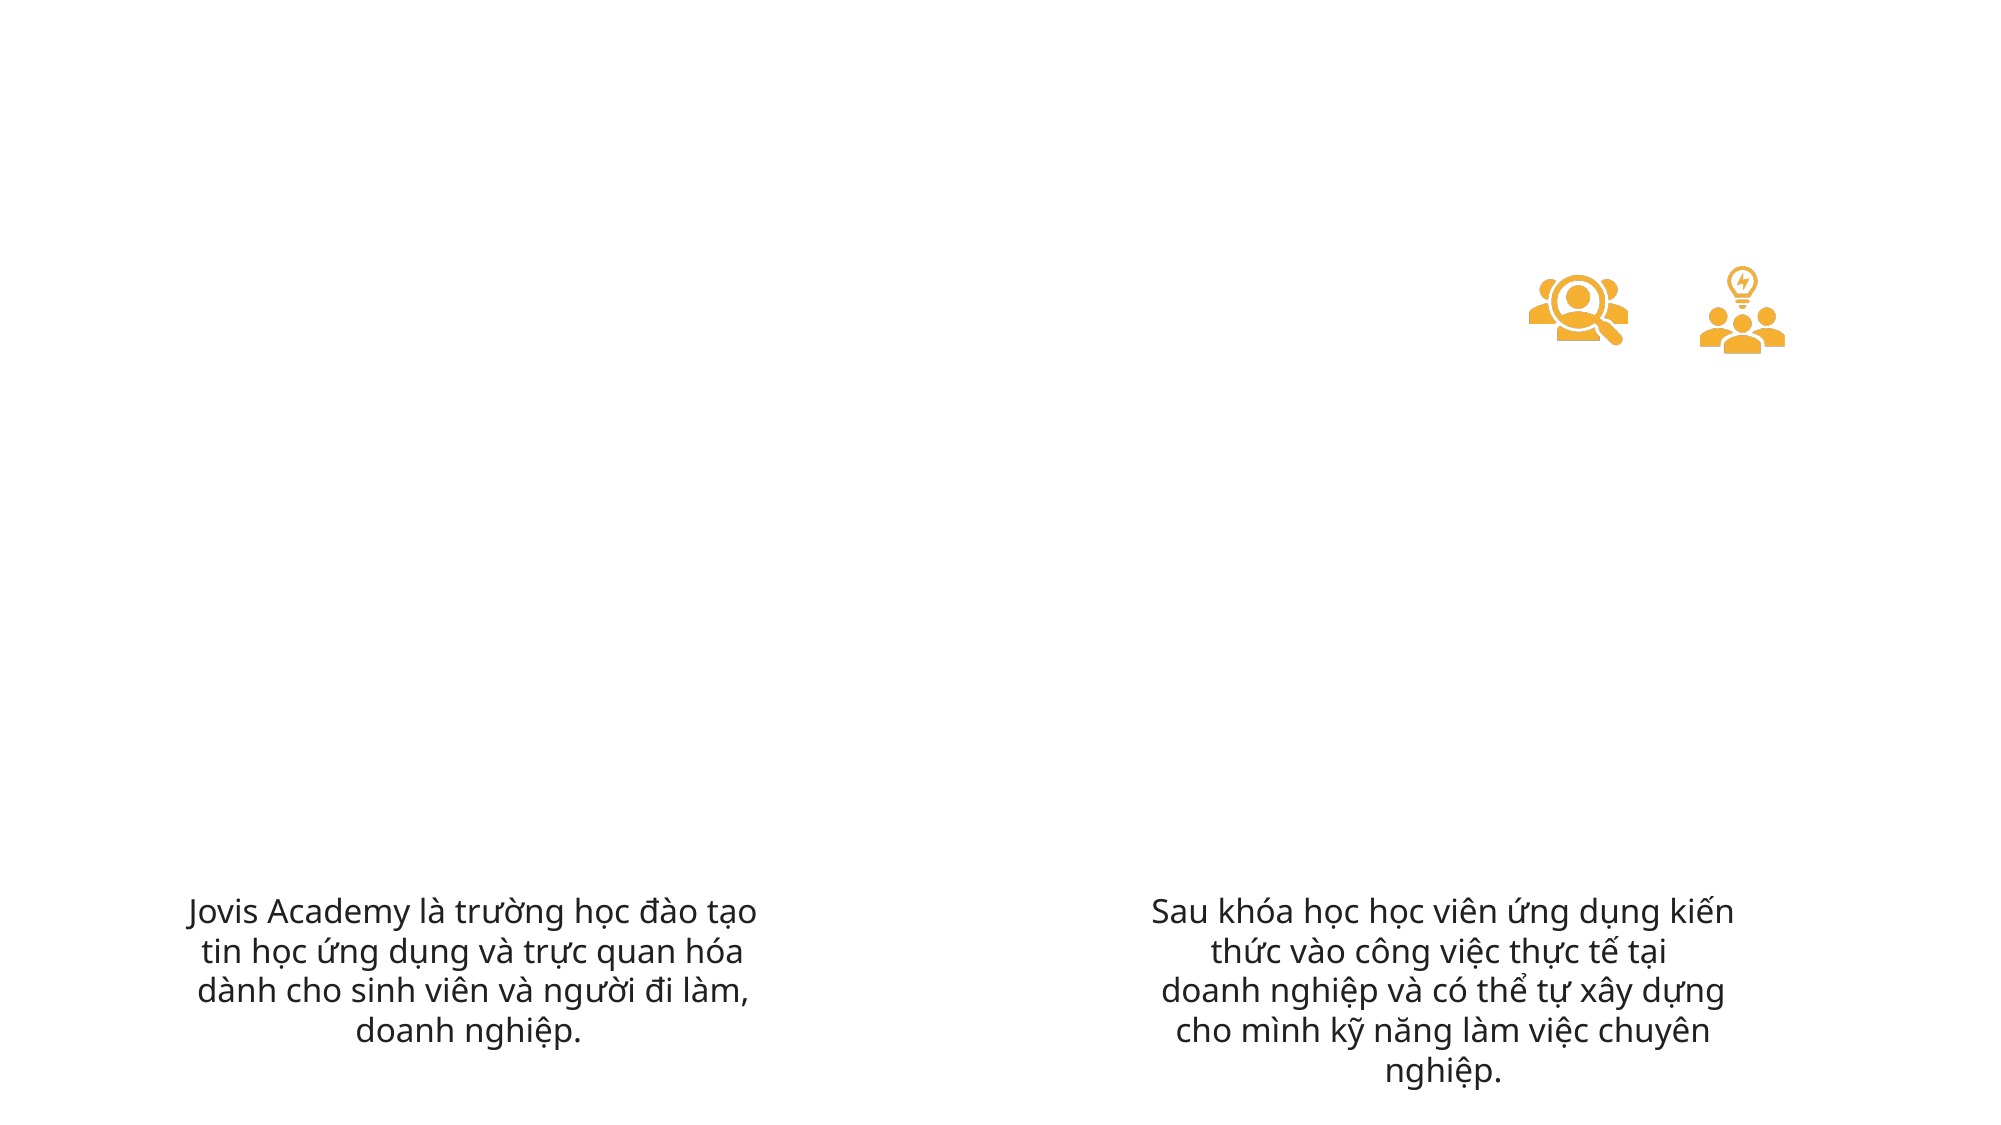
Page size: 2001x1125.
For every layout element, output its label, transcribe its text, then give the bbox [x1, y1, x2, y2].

picture [1522, 254, 1635, 366]
picture [1686, 254, 1798, 366]
text_box Jovis Academy là trường học đào tạo tin học ứng dụng và trực quan hóa dành cho sinh viên và người đi làm, doanh nghiệp. [163, 882, 784, 1057]
text_box Sau khóa học học viên ứng dụng kiến thức vào công việc thực tế tại doanh nghiệp và có thể tự xây dựng cho mình kỹ năng làm việc chuyên nghiệp. [1115, 882, 1773, 1097]
